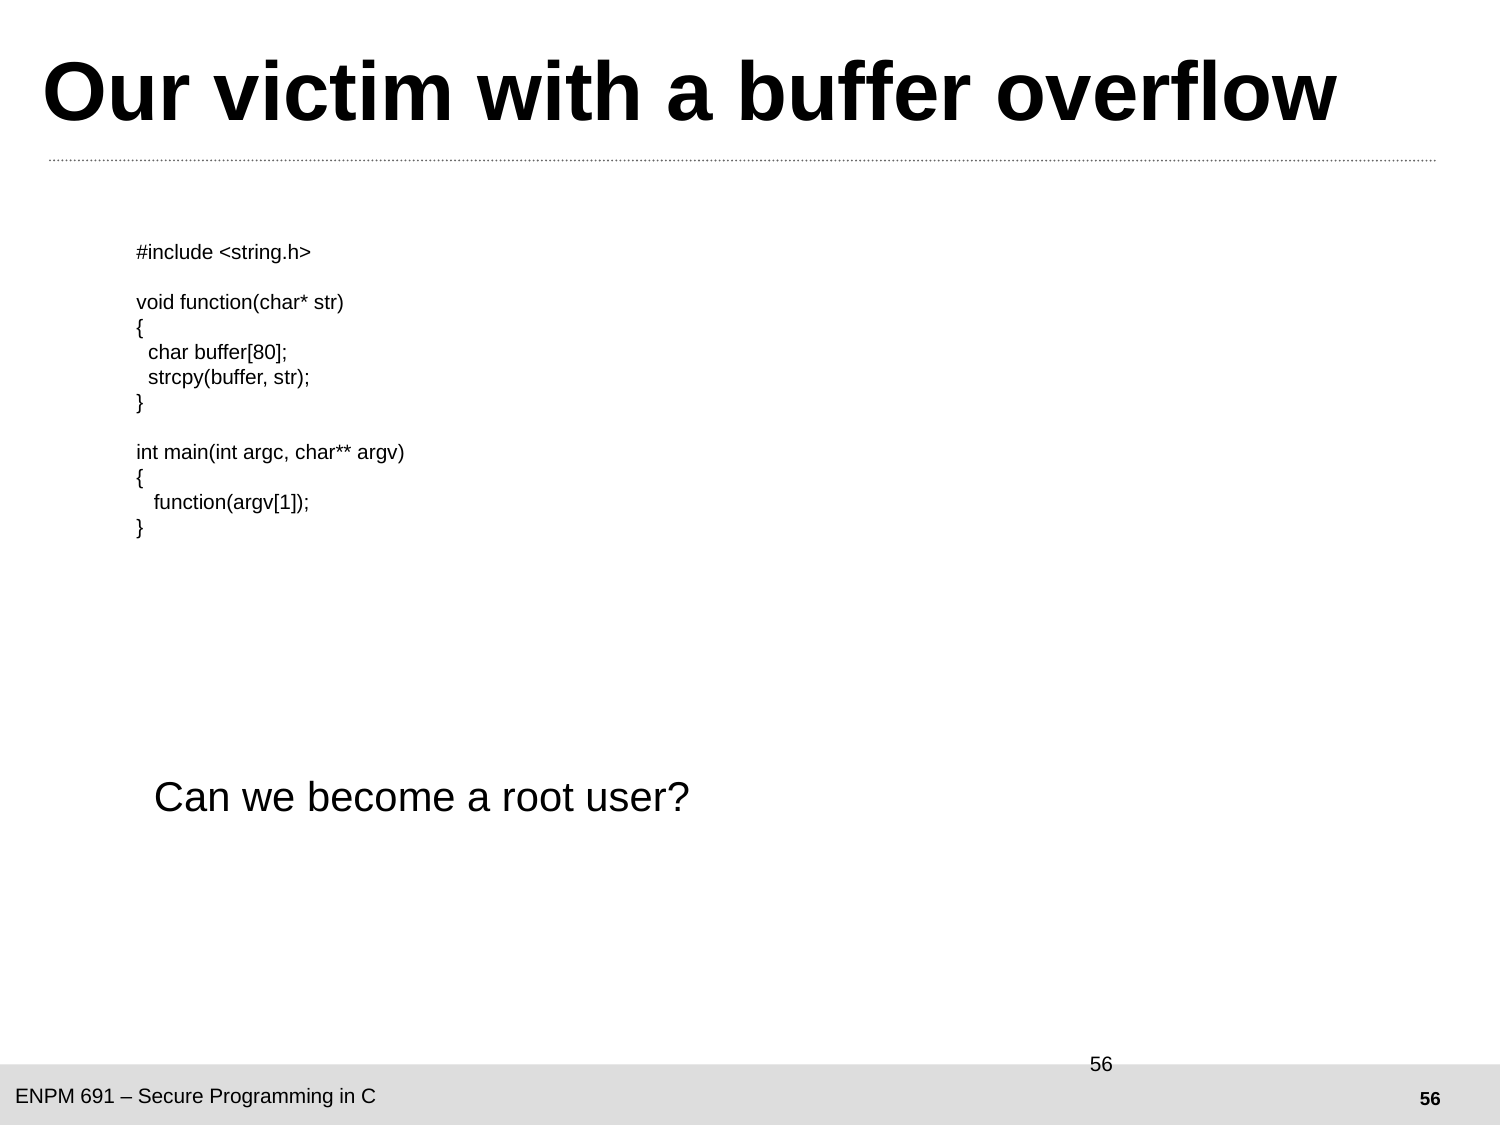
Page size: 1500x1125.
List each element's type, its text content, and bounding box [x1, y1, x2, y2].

slide_number 56 [1074, 1042, 1425, 1103]
title Our victim with a buffer overflow [42, 37, 1434, 155]
text_box Can we become a root user? [139, 762, 706, 828]
text_box #include <string.h> void function(char* str) { char buffer[80]; strcpy(buffer, str); } int main(int argc, char** argv) { function(argv[1]); } [121, 231, 421, 572]
